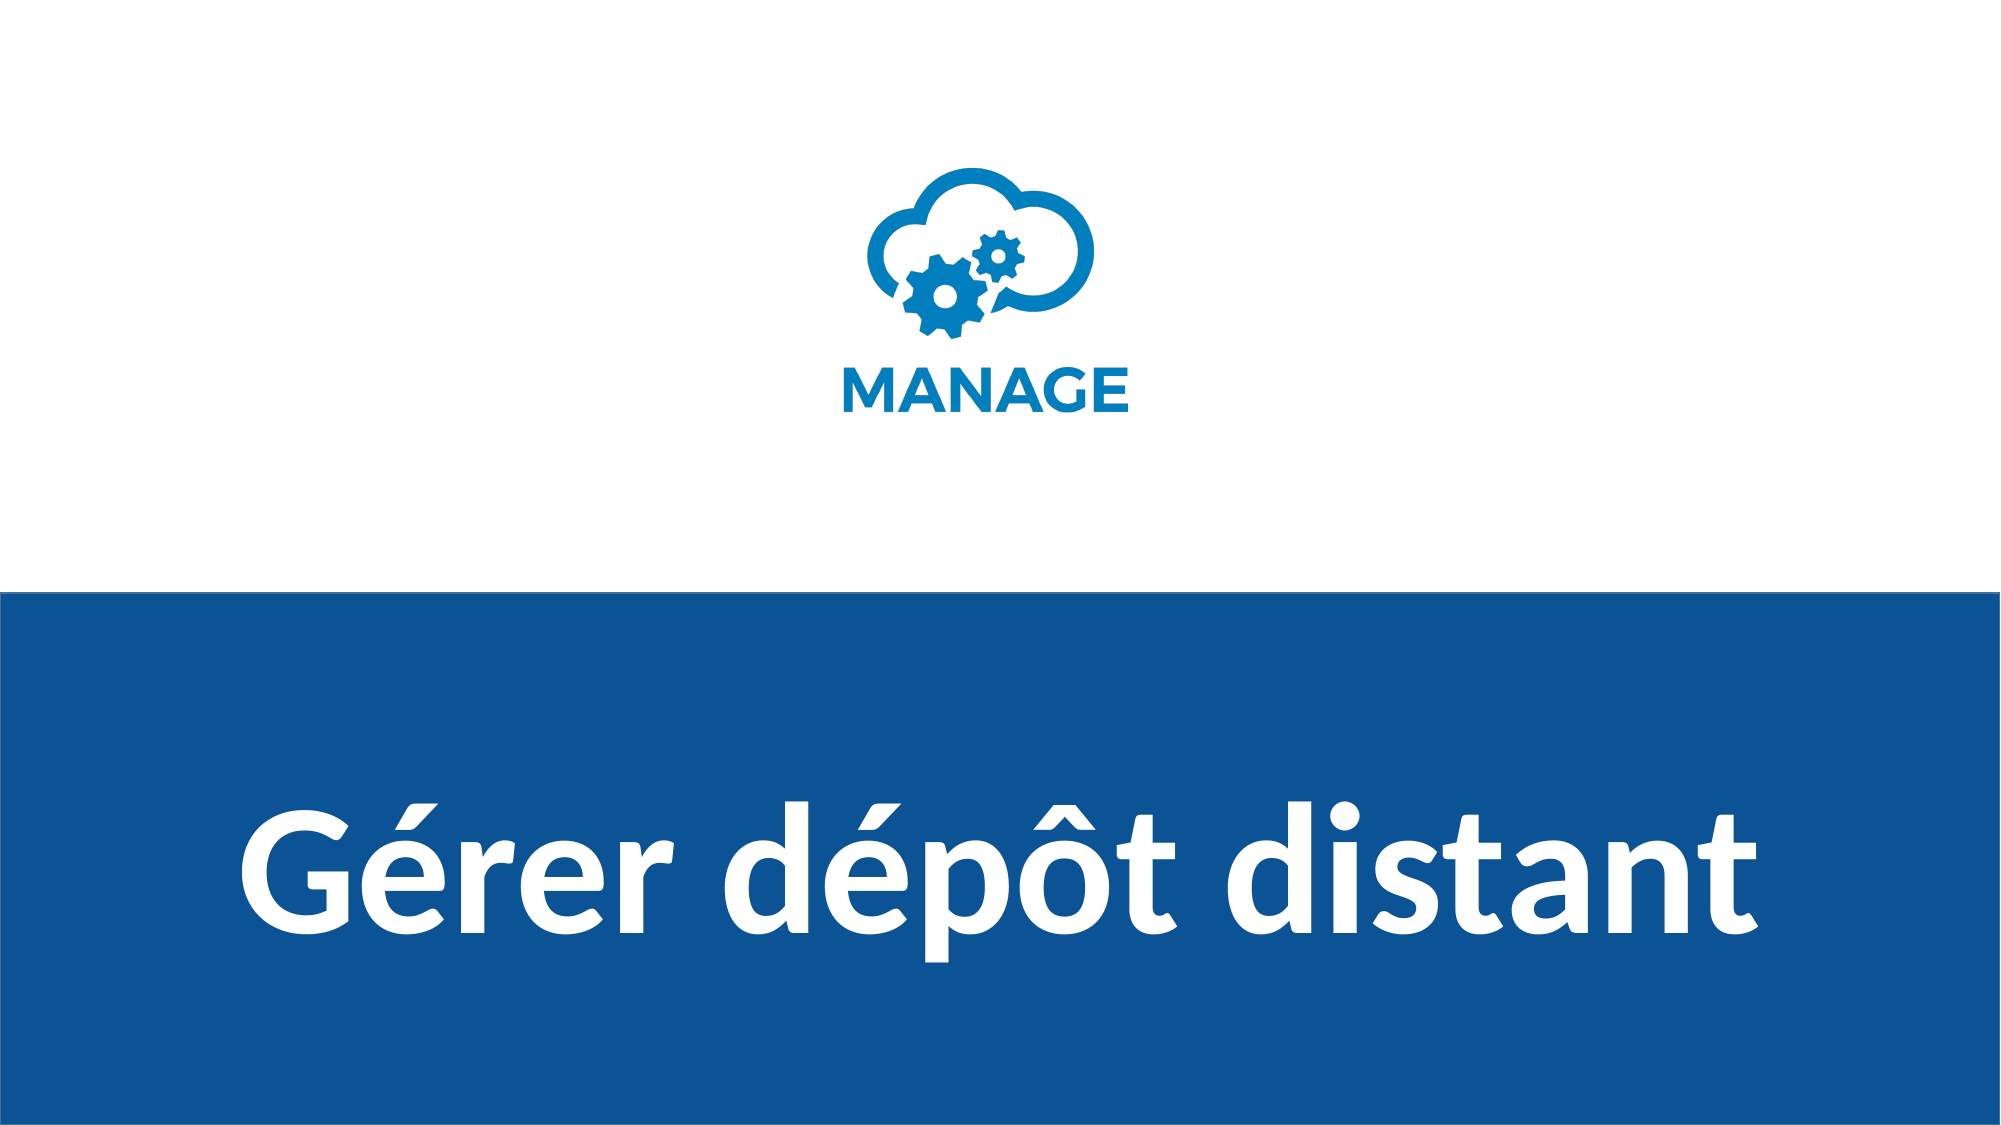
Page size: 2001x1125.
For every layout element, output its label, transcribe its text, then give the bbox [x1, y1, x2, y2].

title Gérer dépôt distant [0, 592, 2000, 1125]
picture [726, 25, 1265, 563]
